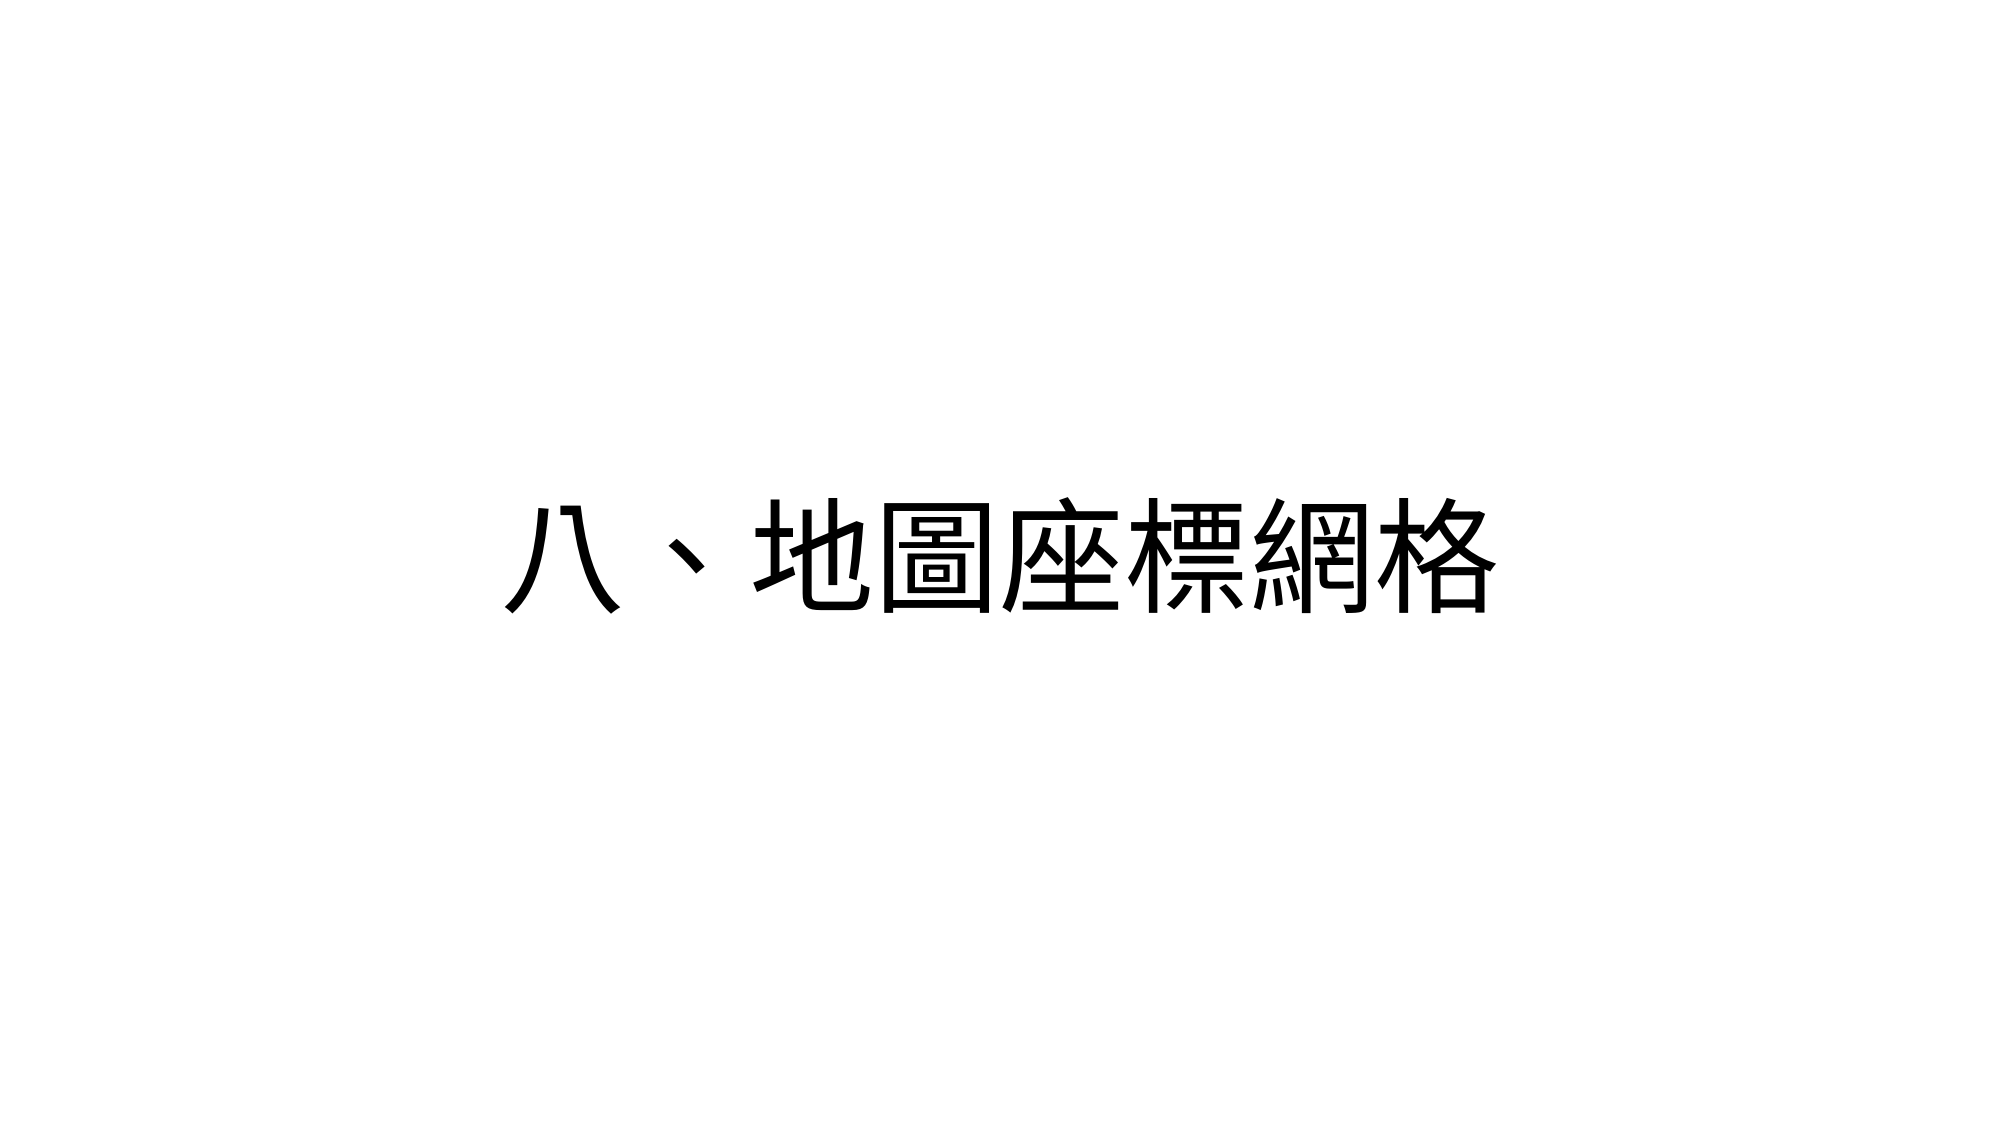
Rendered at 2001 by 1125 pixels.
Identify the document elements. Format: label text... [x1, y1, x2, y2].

text_box 八、地圖座標網格 [150, 486, 1849, 639]
